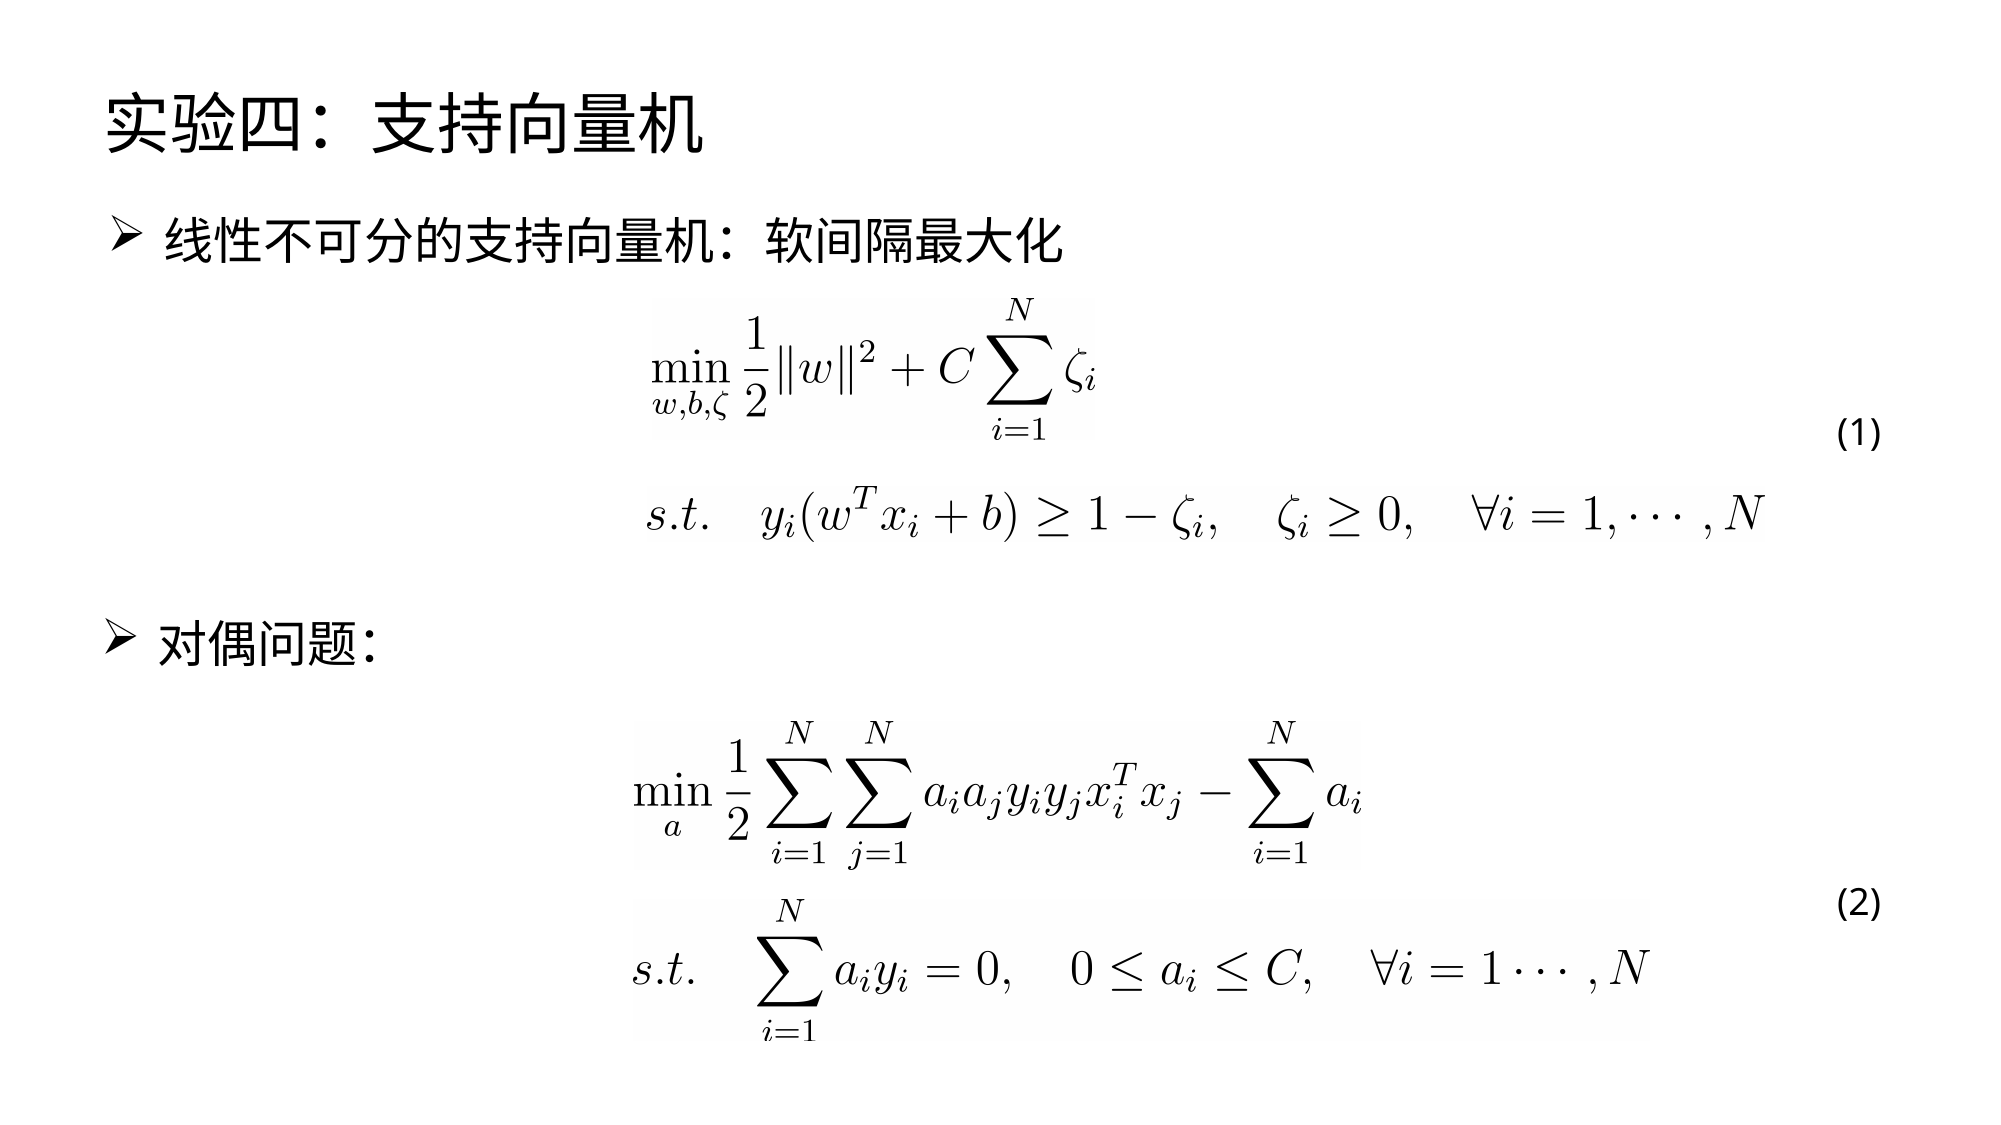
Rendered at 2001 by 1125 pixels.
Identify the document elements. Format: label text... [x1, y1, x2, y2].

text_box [631, 895, 1652, 1046]
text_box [645, 482, 1767, 546]
text_box 对偶问题： [86, 605, 1849, 680]
text_box 实验四：支持向量机 [89, 74, 720, 170]
text_box (2) [1822, 870, 1896, 931]
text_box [632, 717, 1363, 872]
text_box 线性不可分的支持向量机：软间隔最大化 [92, 201, 1855, 277]
text_box (1) [1822, 401, 1896, 461]
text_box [649, 293, 1098, 445]
